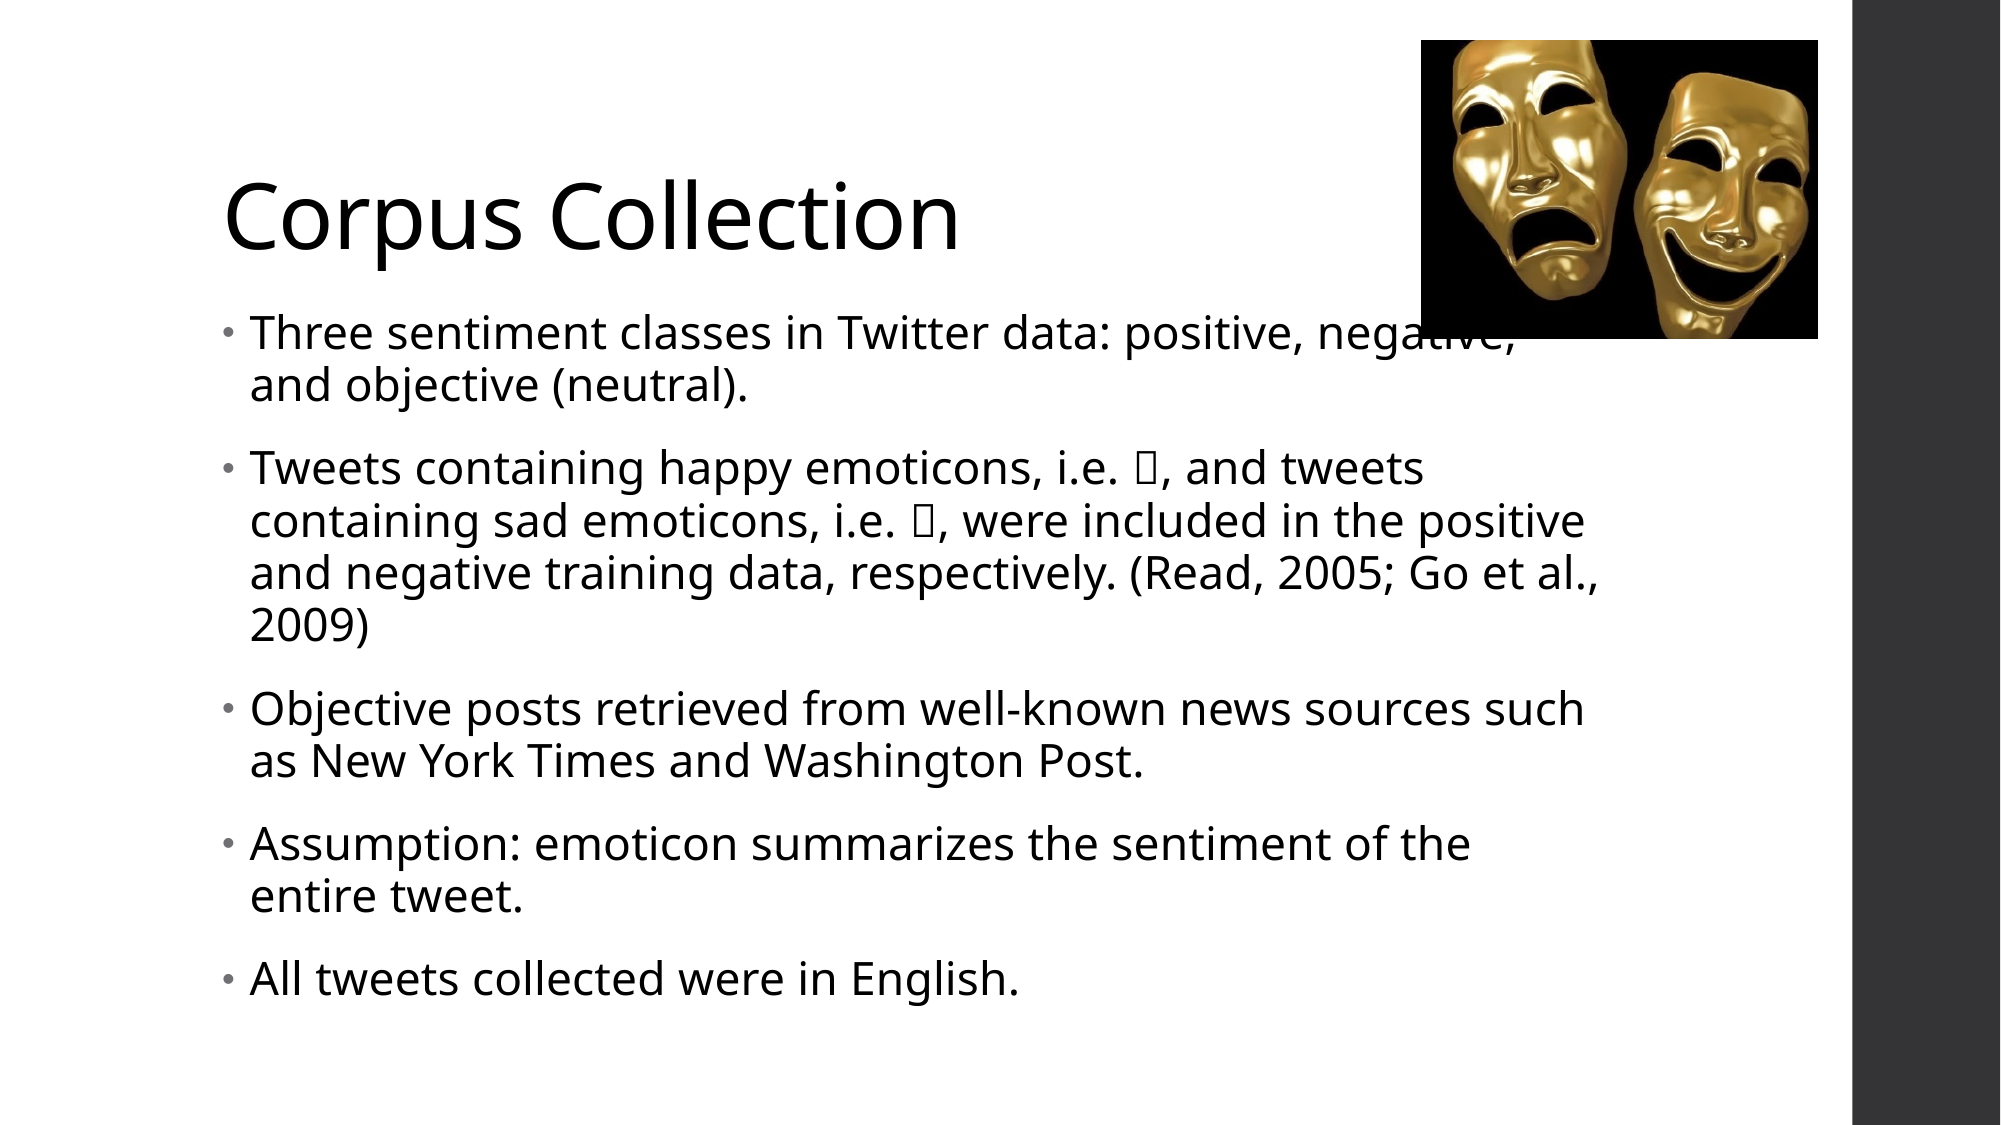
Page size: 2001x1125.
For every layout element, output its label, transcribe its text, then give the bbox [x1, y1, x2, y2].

list Three sentiment classes in Twitter data: positive, negative, and objective (neutral). Tweets containing happy emoticons, i.e. , and tweets containing sad emoticons, i.e. , were included in the positive and negative training data, respectively. (Read, 2005; Go et al., 2009) Objective posts retrieved from well-known news sources such as New York Times and Washington Post. Assumption: emoticon summarizes the sentiment of the entire tweet. All tweets collected were in English. [206, 299, 1617, 1014]
picture [1420, 40, 1818, 339]
title Corpus Collection [206, 60, 1414, 278]
